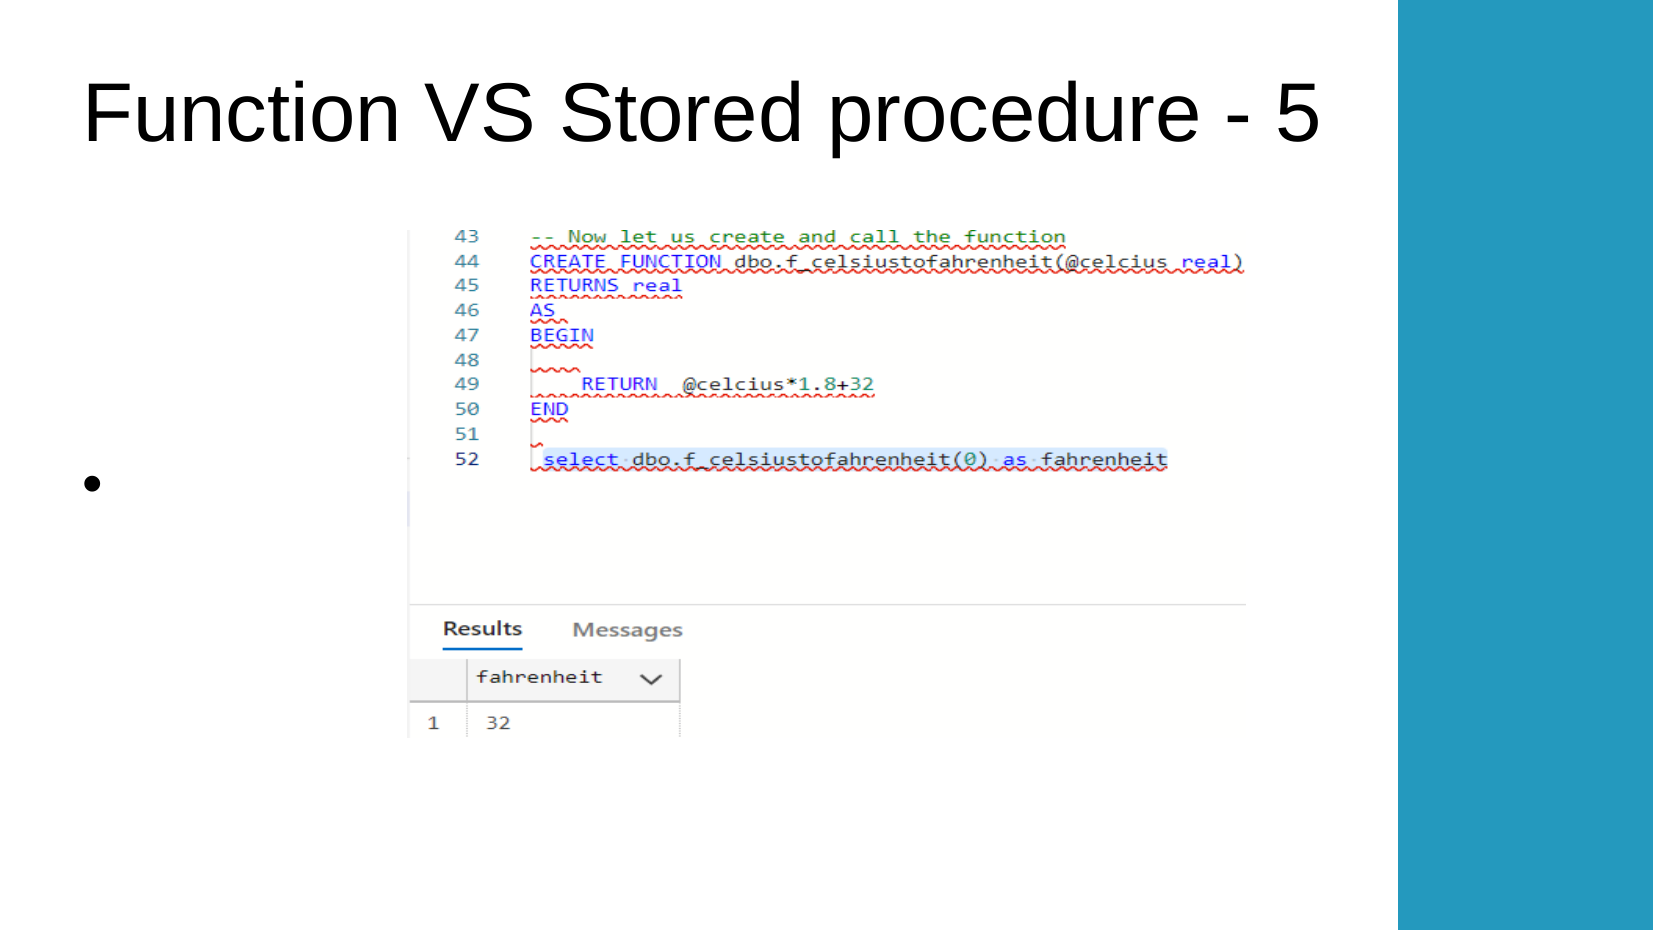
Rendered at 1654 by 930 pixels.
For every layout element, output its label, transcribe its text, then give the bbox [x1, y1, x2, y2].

subtitle [82, 217, 1571, 757]
picture [407, 230, 1246, 738]
title Function VS Stored procedure - 5 [82, 37, 1571, 193]
